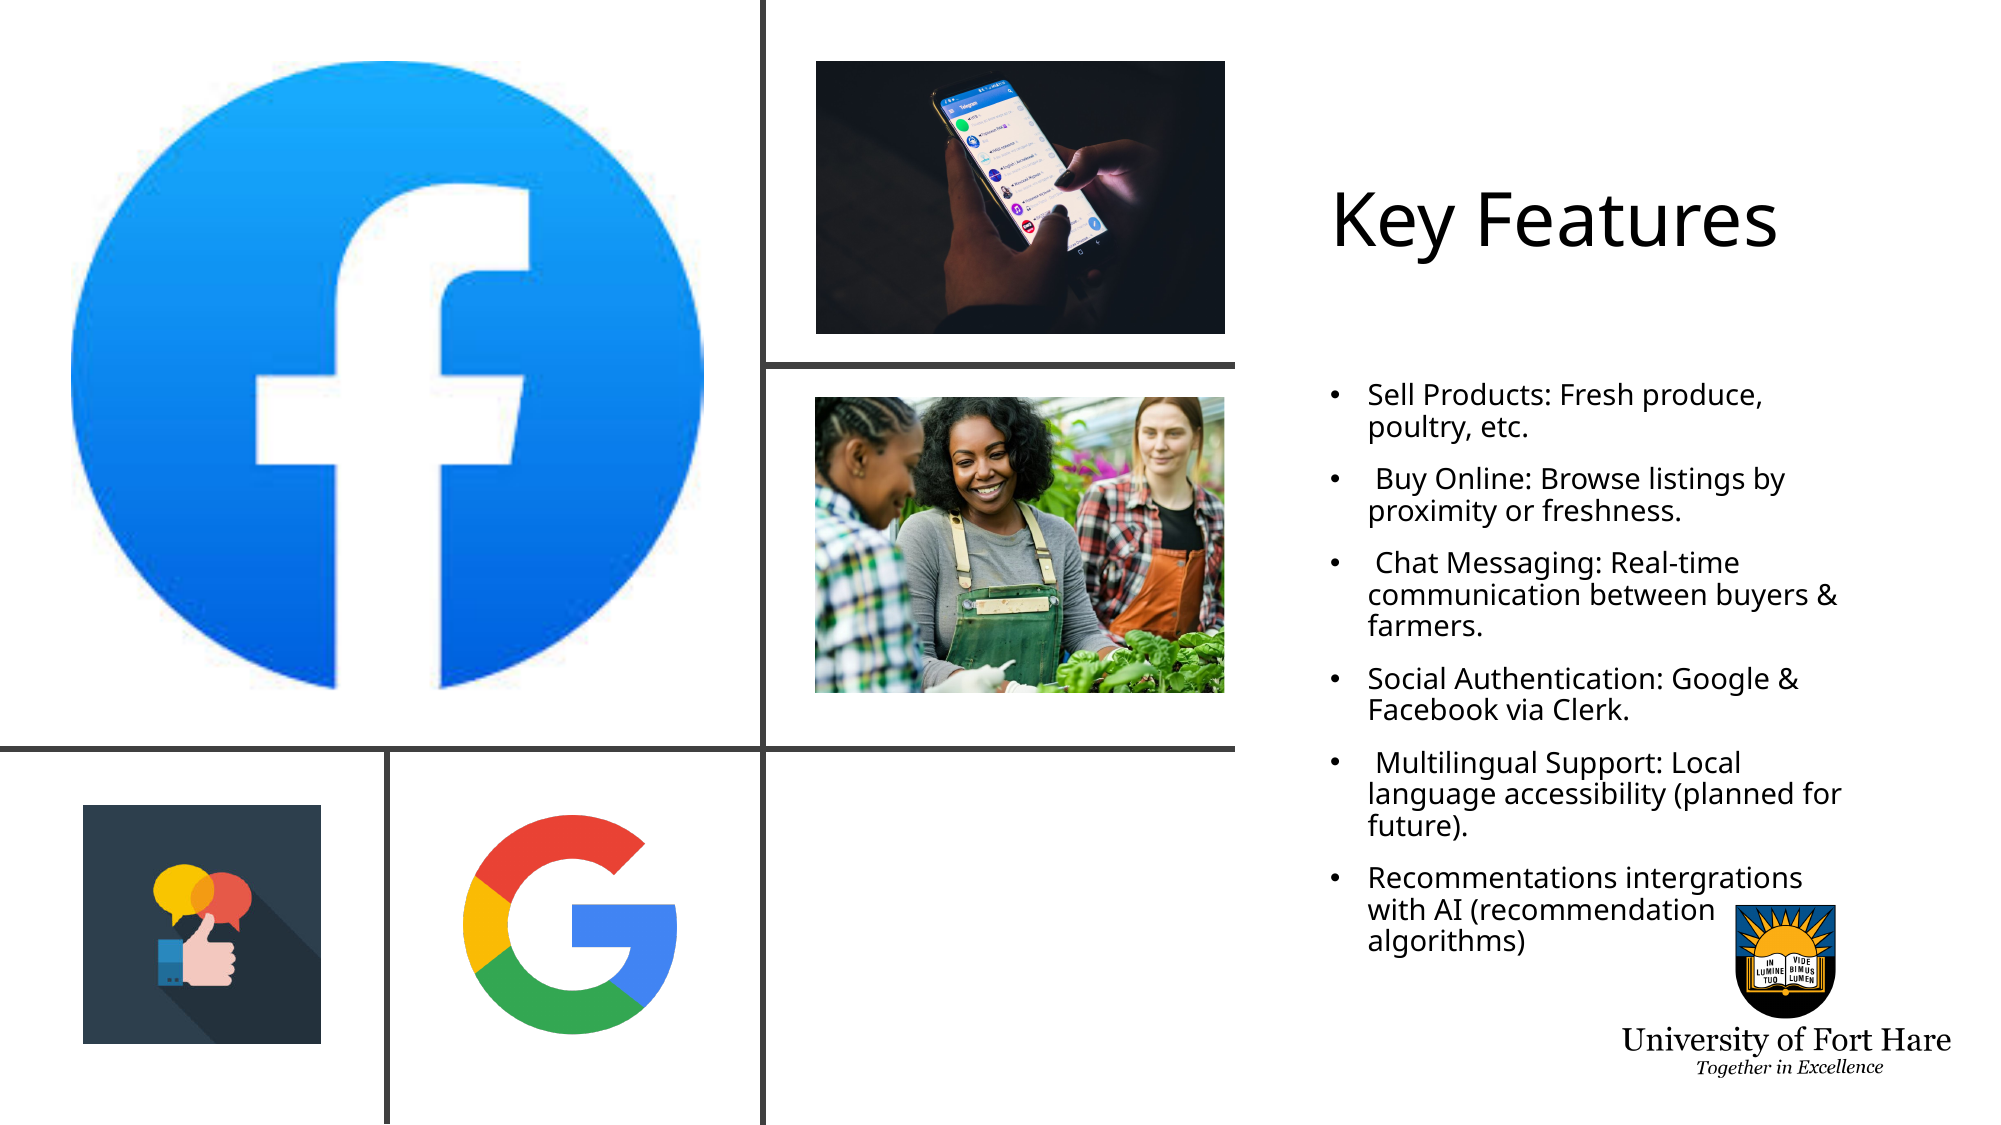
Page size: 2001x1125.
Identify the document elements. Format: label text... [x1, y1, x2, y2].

list Sell Products: Fresh produce, poultry, etc. Buy Online: Browse listings by proximity or freshness. Chat Messaging: Real-time communication between buyers & farmers. Social Authentication: Google & Facebook via Clerk. Multilingual Support: Local language accessibility (planned for future). Recommentations intergrations with AI (recommendation algorithms) [1315, 373, 1863, 1014]
picture [71, 61, 704, 694]
picture [452, 805, 692, 1044]
picture [1619, 902, 1954, 1082]
picture [82, 805, 322, 1044]
picture [814, 397, 1225, 694]
title Key Features [1315, 86, 1863, 359]
picture [816, 61, 1225, 334]
